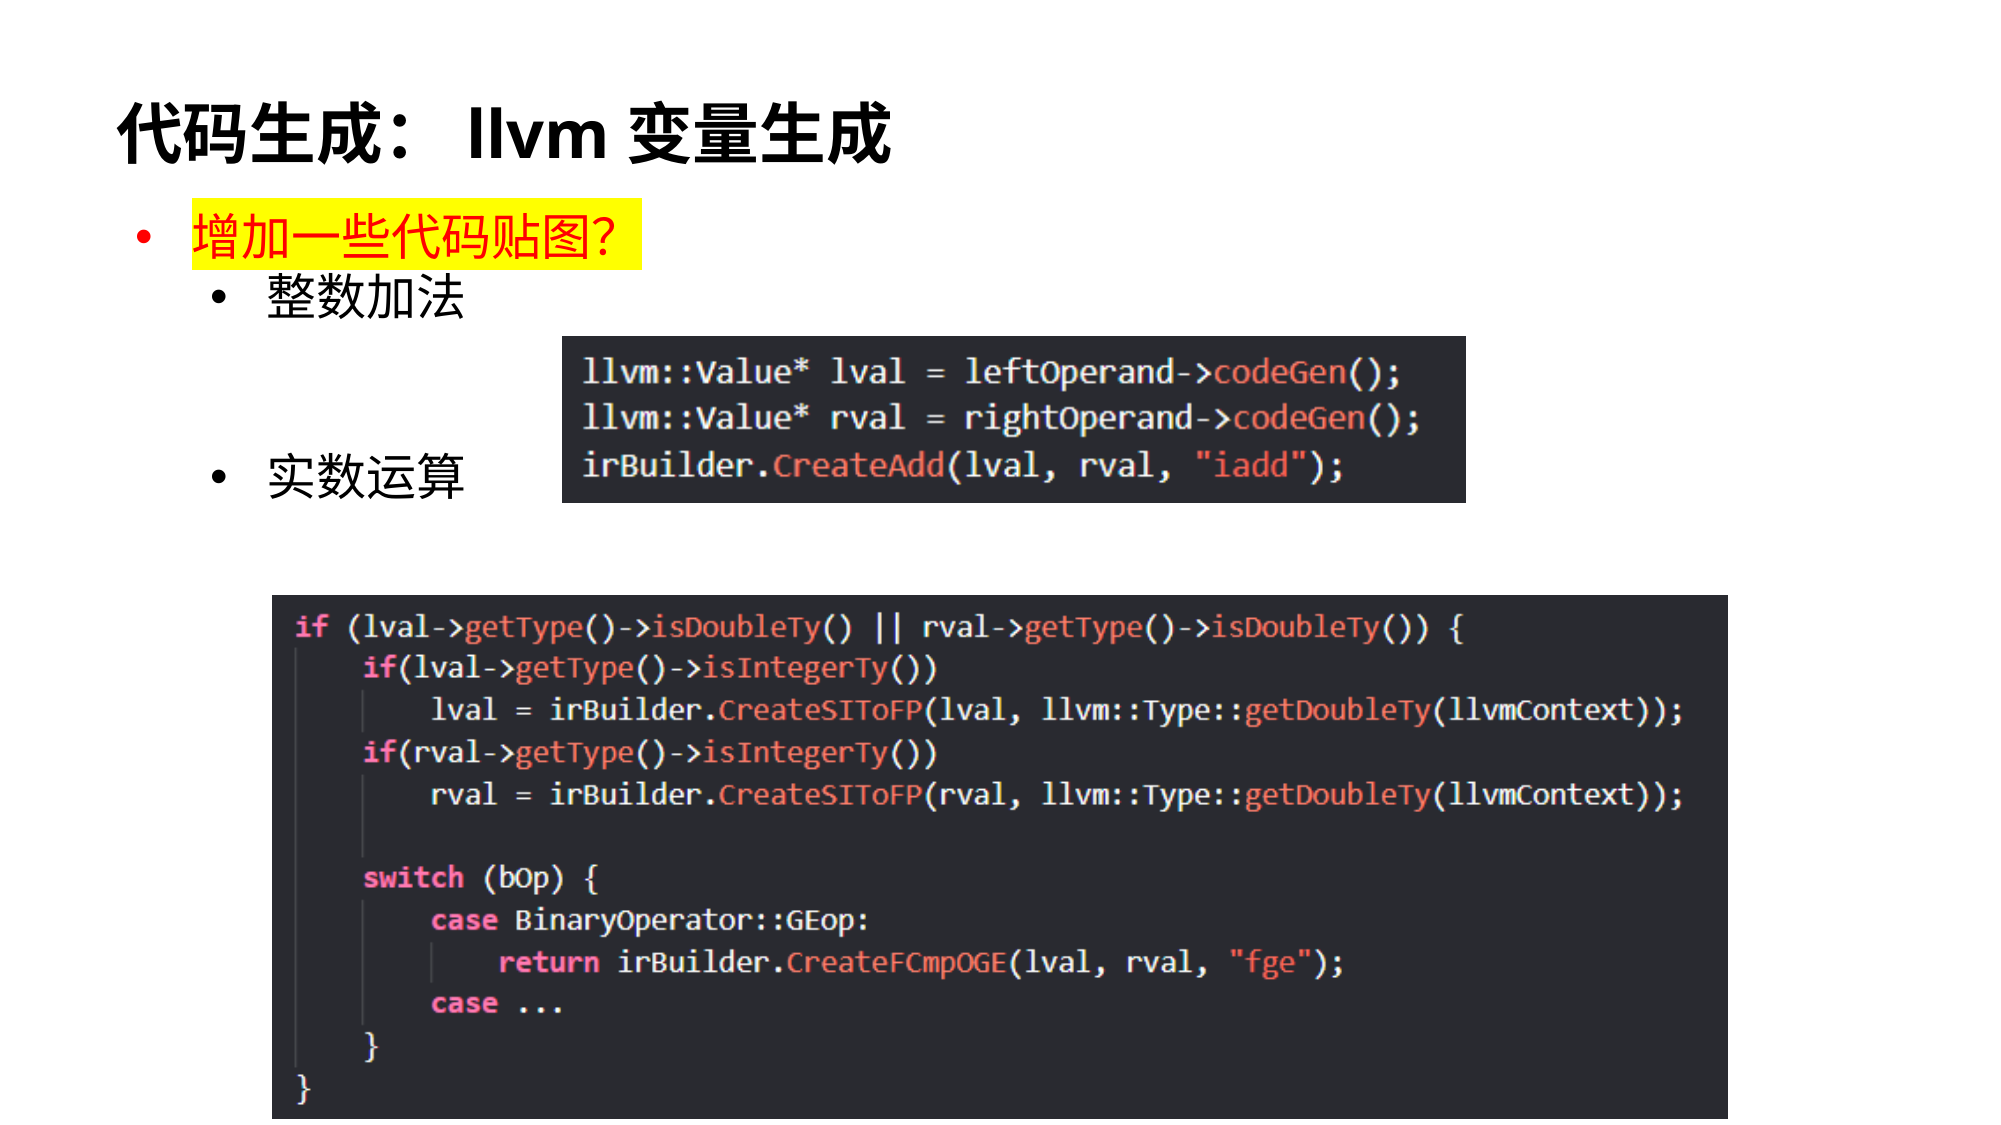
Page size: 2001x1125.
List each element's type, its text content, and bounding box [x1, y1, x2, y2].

picture [562, 335, 1466, 503]
text_box 代码生成：llvm变量生成 [101, 84, 939, 180]
picture [272, 595, 1728, 1119]
text_box 增加一些代码贴图？ 整数加法 实数运算 [120, 198, 1775, 514]
